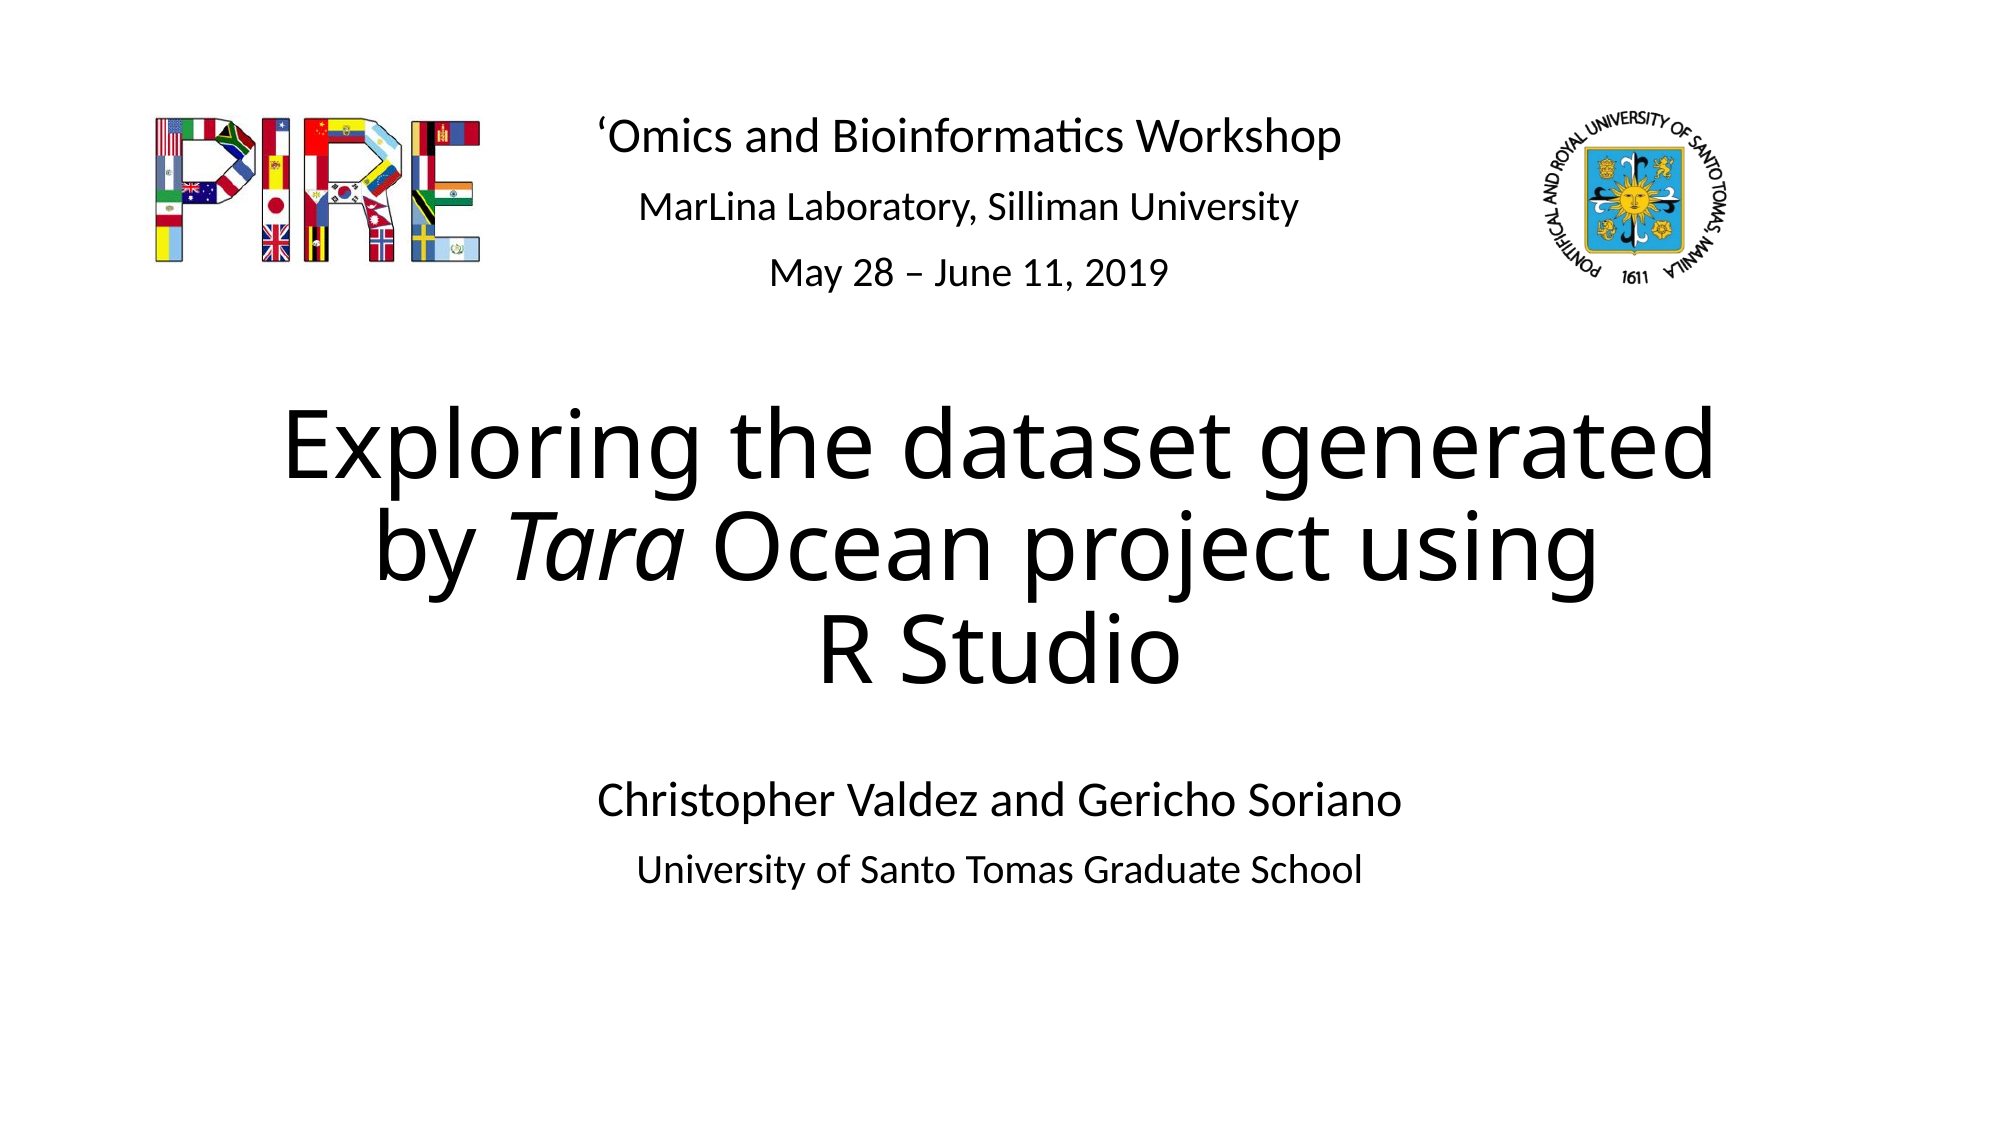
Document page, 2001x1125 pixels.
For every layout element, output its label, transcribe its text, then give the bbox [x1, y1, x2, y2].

picture [1534, 102, 1735, 292]
subtitle Christopher Valdez and Gericho Soriano University of Santo Tomas Graduate School [249, 765, 1750, 1038]
text_box ‘Omics and Bioinformatics Workshop MarLina Laboratory, Silliman University May 28 – June 11, 2019 [219, 102, 1719, 374]
picture [146, 115, 483, 266]
title Exploring the dataset generated by Tara Ocean project using R Studio [249, 319, 1750, 712]
